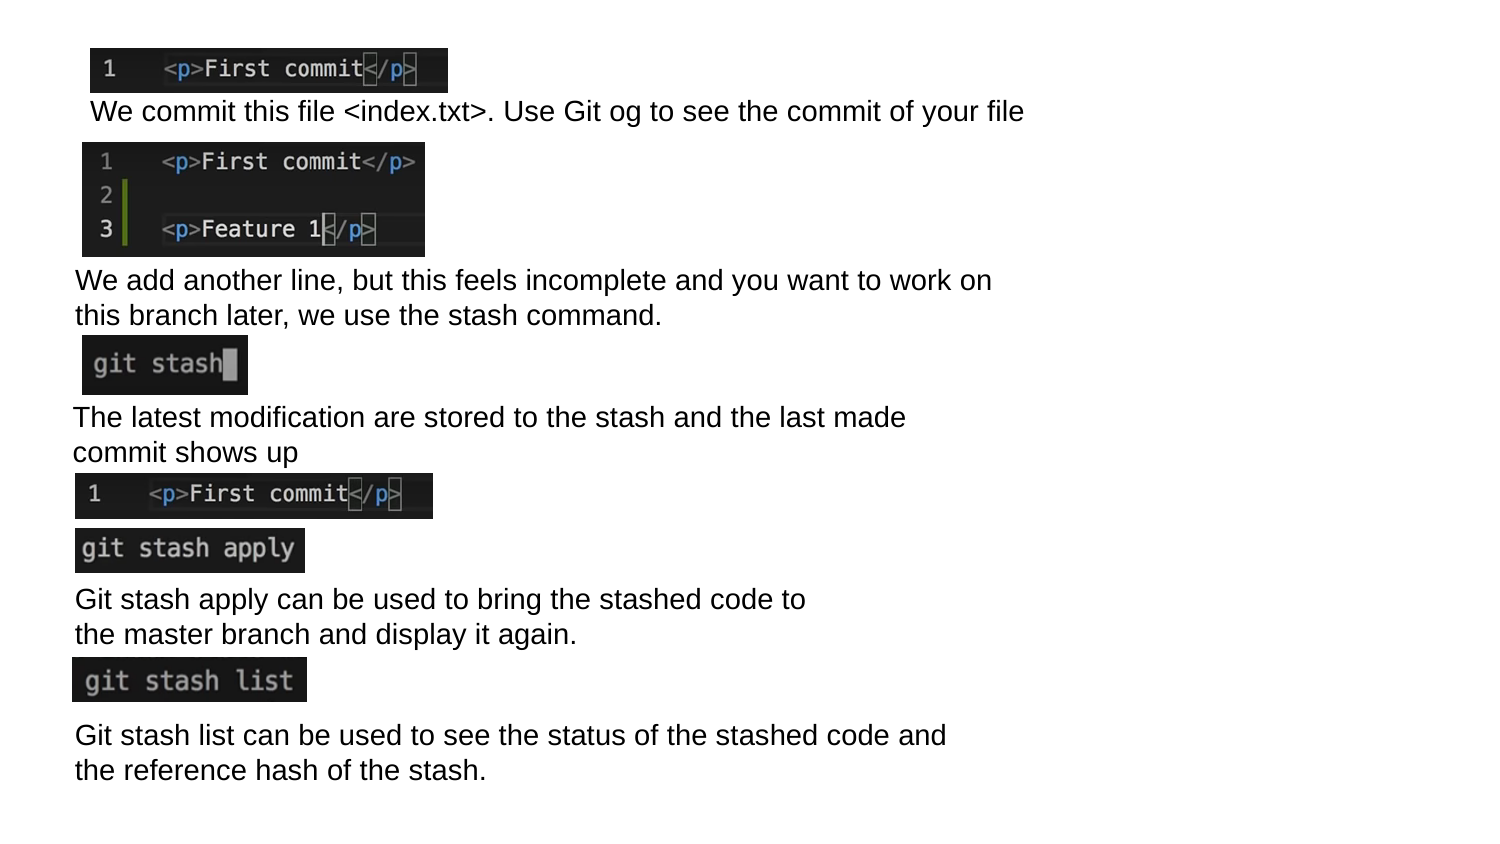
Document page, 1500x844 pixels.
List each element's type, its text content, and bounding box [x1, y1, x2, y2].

picture [82, 335, 248, 396]
picture [89, 48, 448, 93]
text_box We add another line, but this feels incomplete and you want to work on this branch later, we use the stash command. [59, 246, 1043, 347]
text_box Git stash list can be used to see the status of the stashed code and the reference hash of the stash. [59, 701, 977, 802]
picture [82, 142, 425, 257]
text_box We commit this file <index.txt>. Use Git og to see the commit of your file [75, 77, 1231, 143]
picture [72, 657, 307, 702]
picture [74, 528, 305, 573]
text_box The latest modification are stored to the stash and the last made commit shows up [57, 383, 999, 484]
picture [74, 473, 433, 519]
text_box Git stash apply can be used to bring the stashed code to the master branch and display it again. [59, 565, 858, 666]
